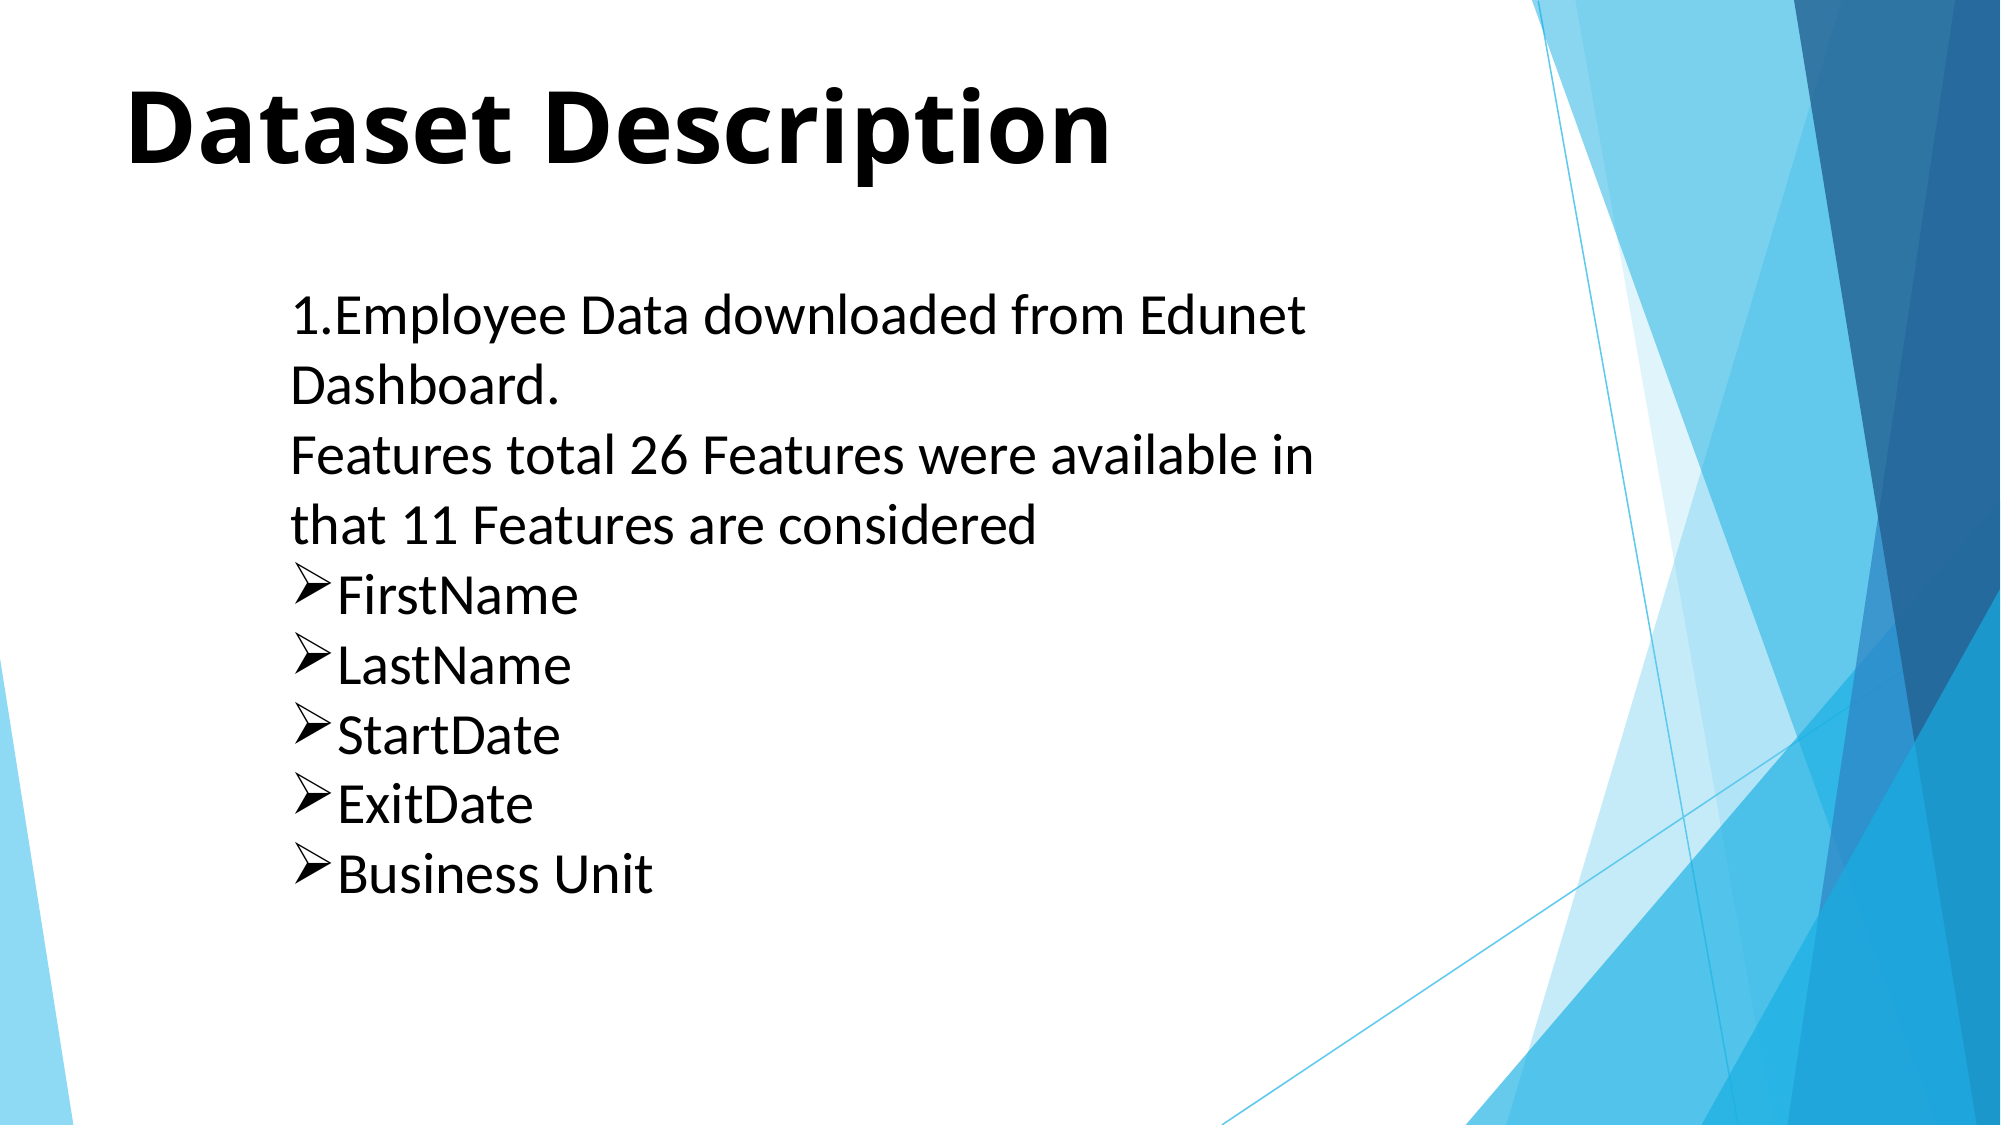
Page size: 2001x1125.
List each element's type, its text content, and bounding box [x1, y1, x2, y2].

text_box 1.Employee Data downloaded from Edunet Dashboard. Features total 26 Features were available in that 11 Features are considered FirstName LastName StartDate ExitDate Business Unit [275, 268, 1393, 913]
title Dataset Description [123, 63, 1877, 182]
